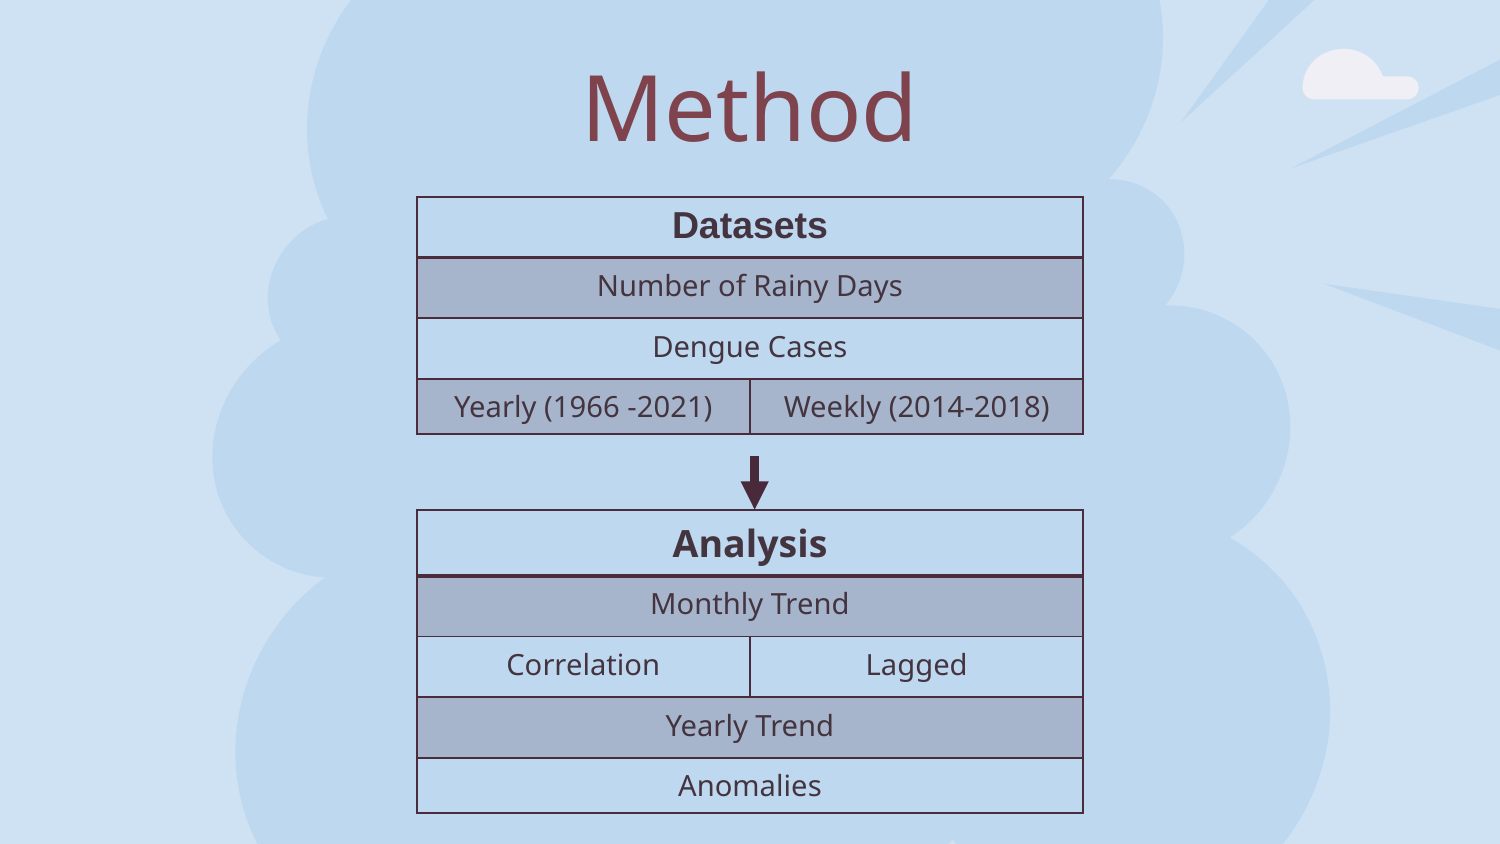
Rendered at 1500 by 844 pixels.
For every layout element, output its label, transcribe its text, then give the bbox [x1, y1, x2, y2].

text_box Method [482, 26, 1018, 184]
table_cell Yearly (1966 -2021) [418, 380, 749, 433]
table_header Datasets [418, 198, 1082, 256]
table_header Analysis [418, 511, 1082, 574]
table_cell Yearly Trend [418, 698, 1082, 757]
table_cell Correlation [418, 637, 749, 696]
table_cell Monthly Trend [418, 578, 1082, 636]
table_cell Number of Rainy Days [418, 259, 1082, 317]
table_cell Weekly (2014-2018) [751, 380, 1082, 433]
table_cell Dengue Cases [418, 319, 1082, 378]
table_cell Lagged [751, 637, 1082, 696]
table_cell Anomalies [418, 759, 1082, 812]
